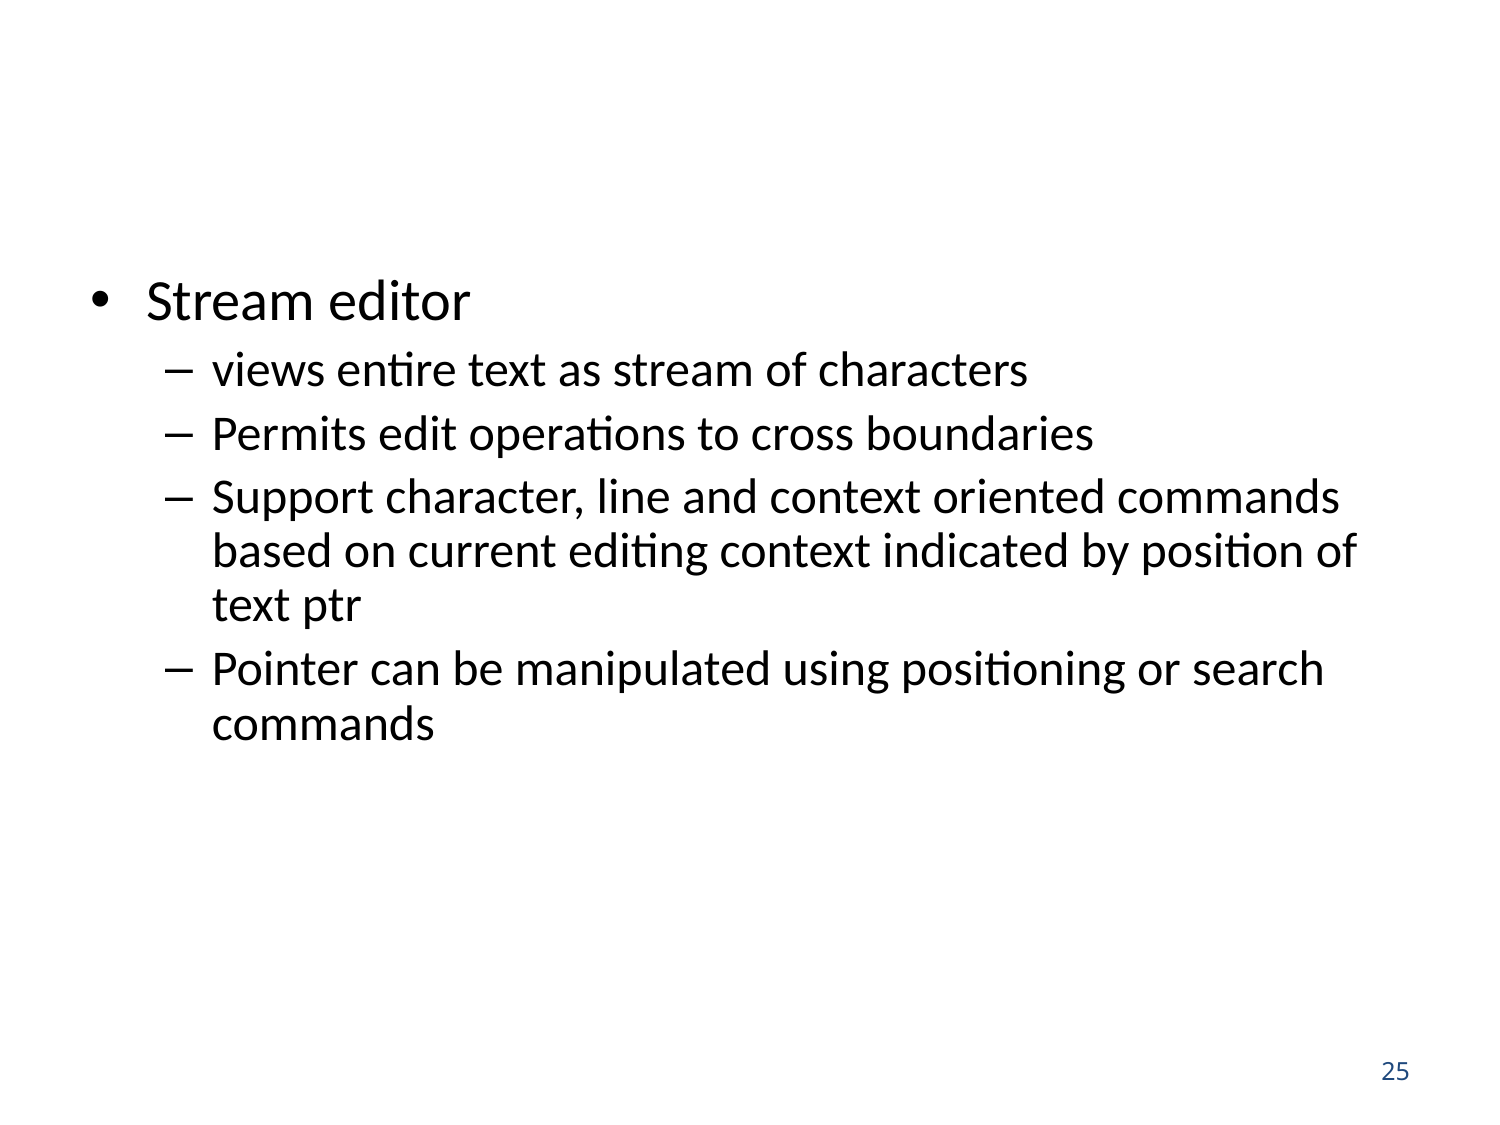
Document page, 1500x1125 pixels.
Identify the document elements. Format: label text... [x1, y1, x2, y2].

list Stream editor views entire text as stream of characters Permits edit operations to cross boundaries Support character, line and context oriented commands based on current editing context indicated by position of text ptr Pointer can be manipulated using positioning or search commands [75, 262, 1425, 1005]
slide_number 25 [1074, 1042, 1425, 1103]
